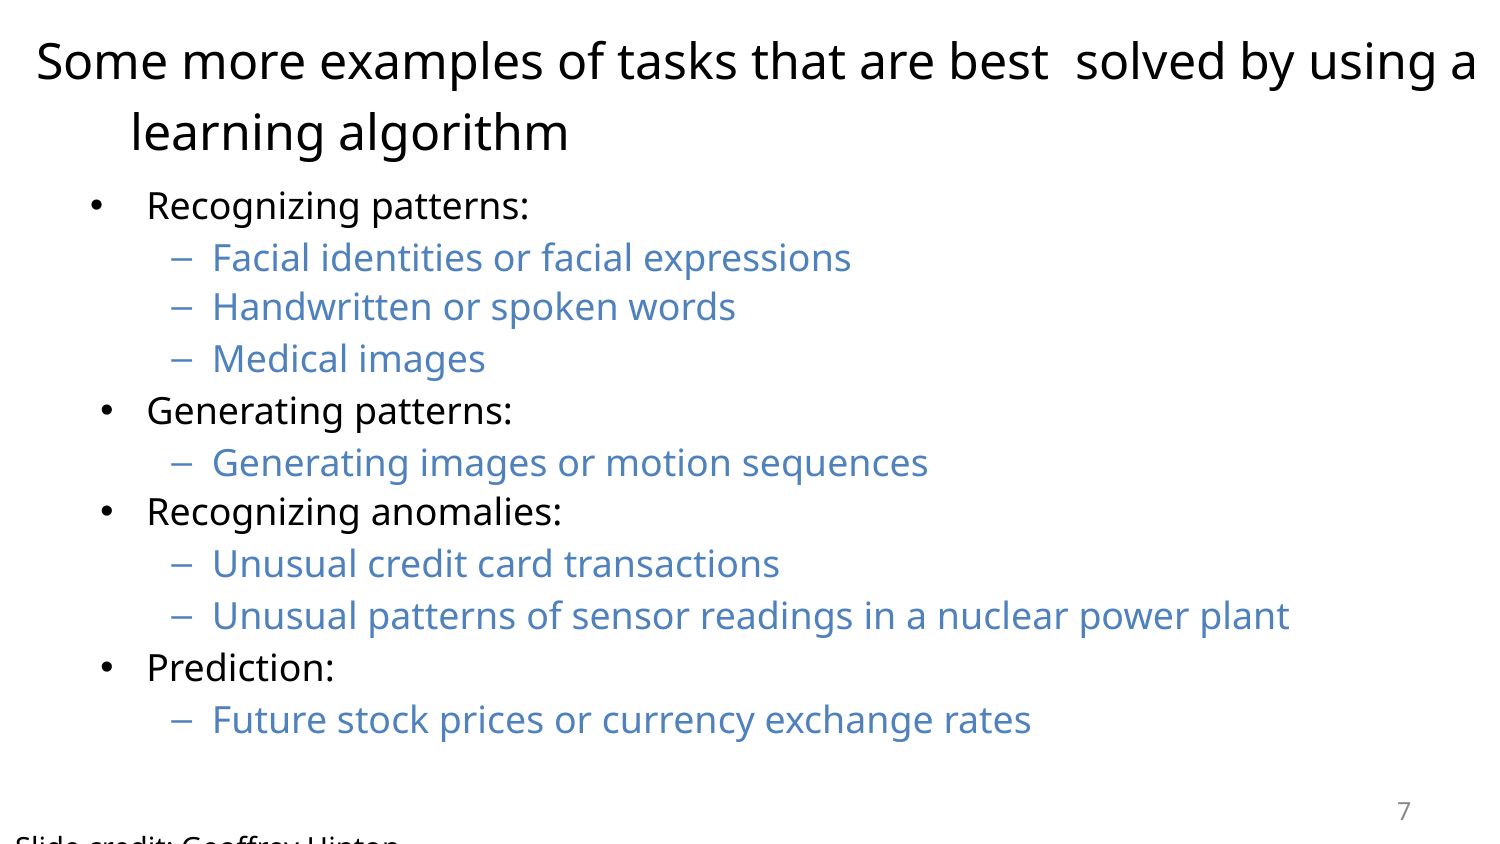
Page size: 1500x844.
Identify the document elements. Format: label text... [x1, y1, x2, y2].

text_box Recognizing patterns: Facial identities or facial expressions Handwritten or spoken words Medical images Generating patterns: Generating images or motion sequences Recognizing anomalies: Unusual credit card transactions Unusual patterns of sensor readings in a nuclear power plant Prediction: Future stock prices or currency exchange rates 7 Slide credit: Geoffrey Hinton [12, 171, 1448, 838]
title Some more examples of tasks that are best solved by using a learning algorithm [34, 13, 1489, 172]
